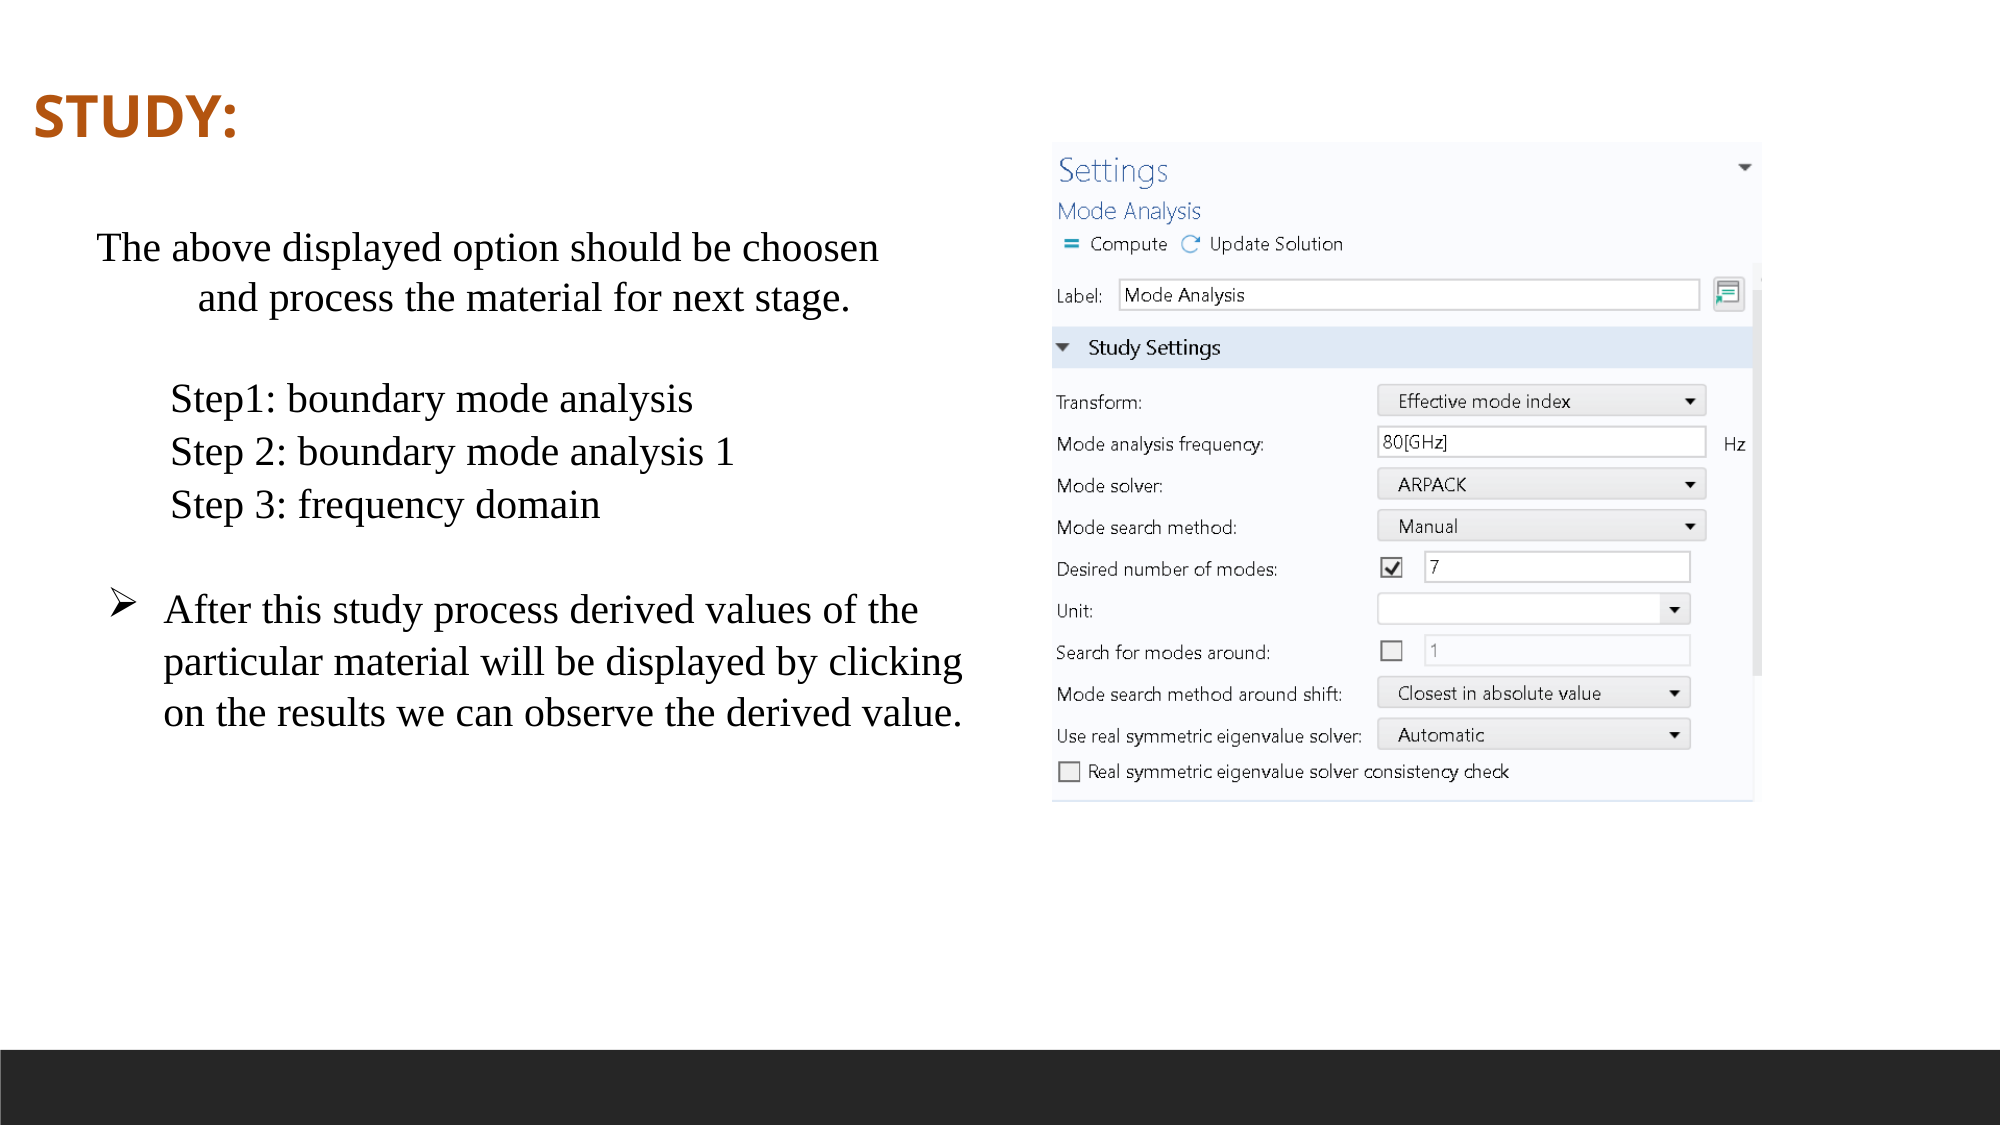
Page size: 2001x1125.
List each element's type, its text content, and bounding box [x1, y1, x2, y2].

text_box STUDY: The above displayed option should be choosen and process the material for next stage. Step1: boundary mode analysis Step 2: boundary mode analysis 1 Step 3: frequency domain After this study process derived values of the particular material will be displayed by clicking on the results we can observe the derived value. [18, 71, 1000, 985]
picture [1051, 142, 1762, 803]
